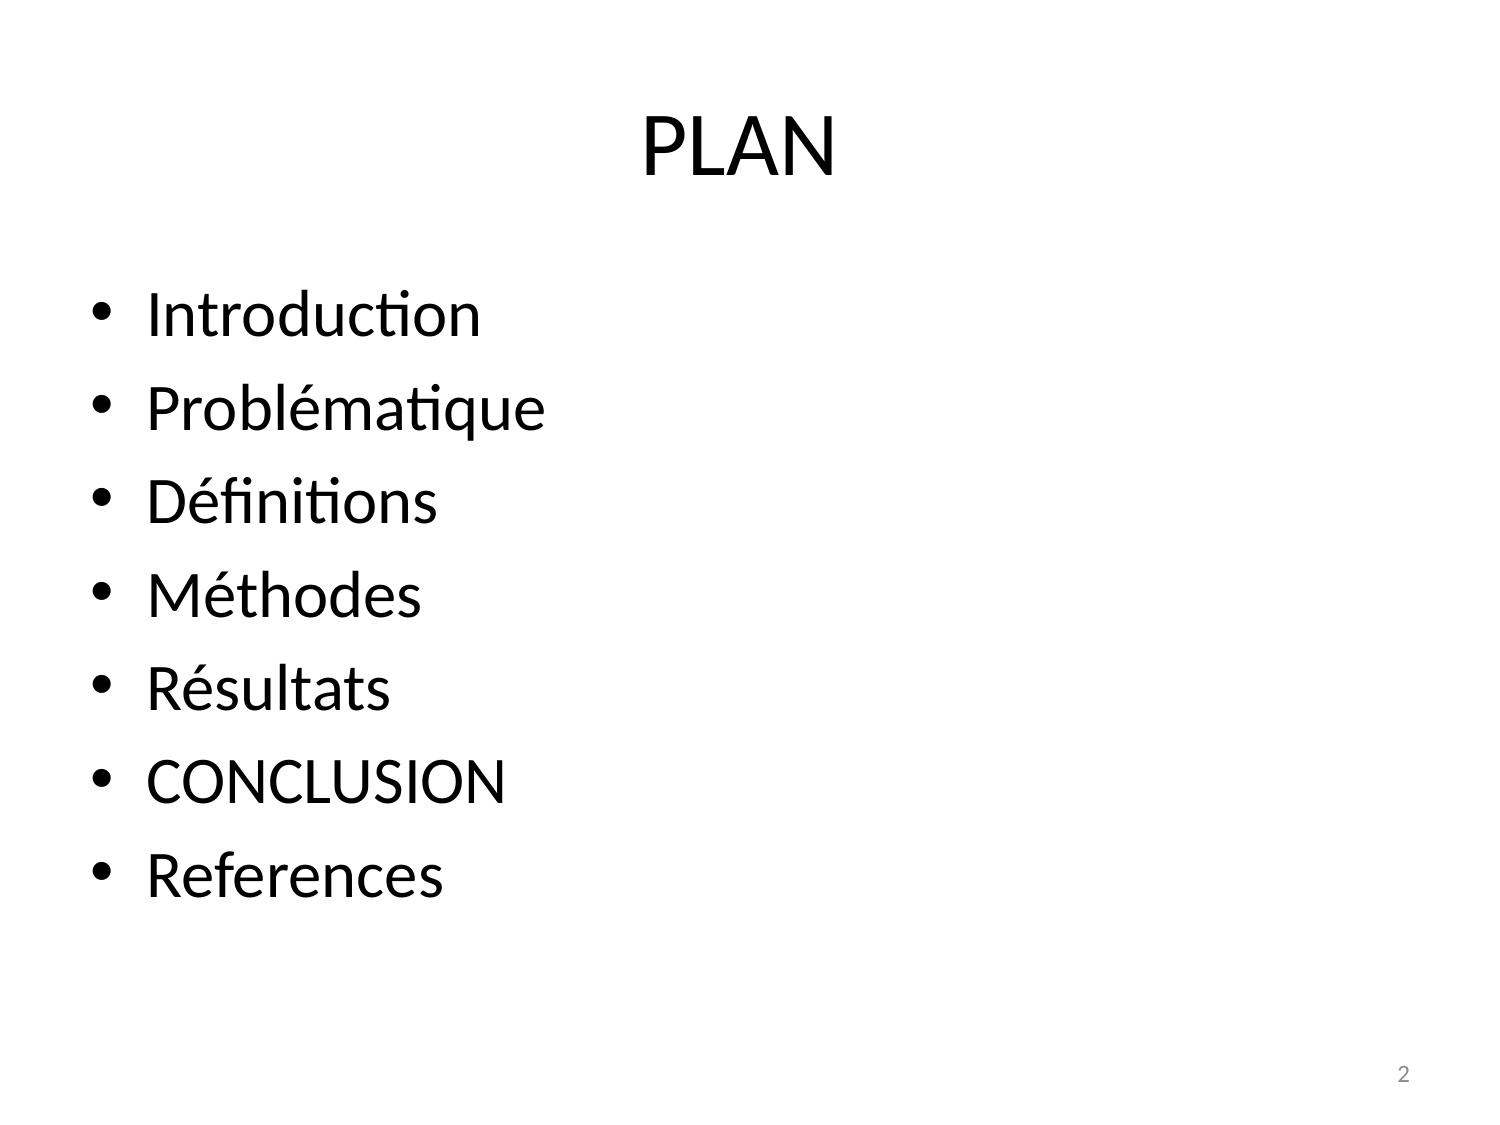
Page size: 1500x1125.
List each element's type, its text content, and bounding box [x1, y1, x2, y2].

list Introduction Problématique Définitions Méthodes Résultats CONCLUSION References [75, 262, 1425, 1005]
slide_number 2 [1074, 1042, 1425, 1103]
title PLAN [75, 45, 1425, 233]
